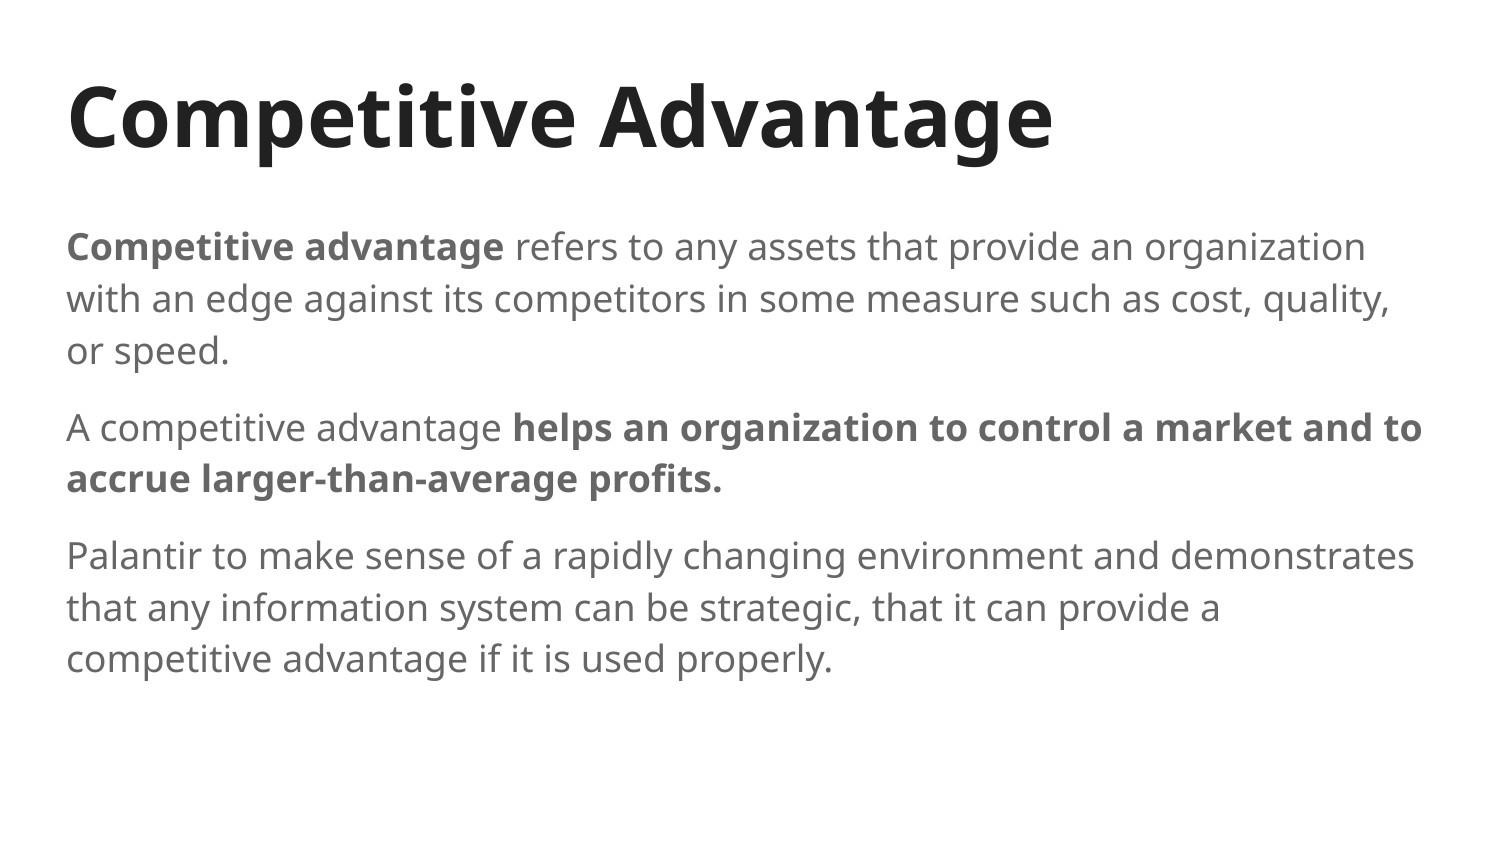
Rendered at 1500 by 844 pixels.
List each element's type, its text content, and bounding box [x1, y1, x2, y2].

list Competitive advantage refers to any assets that provide an organization with an edge against its competitors in some measure such as cost, quality, or speed. A competitive advantage helps an organization to control a market and to accrue larger-than-average profits. Palantir to make sense of a rapidly changing environment and demonstrates that any information system can be strategic, that it can provide a competitive advantage if it is used properly. [51, 201, 1449, 750]
title Competitive Advantage [51, 48, 1449, 180]
